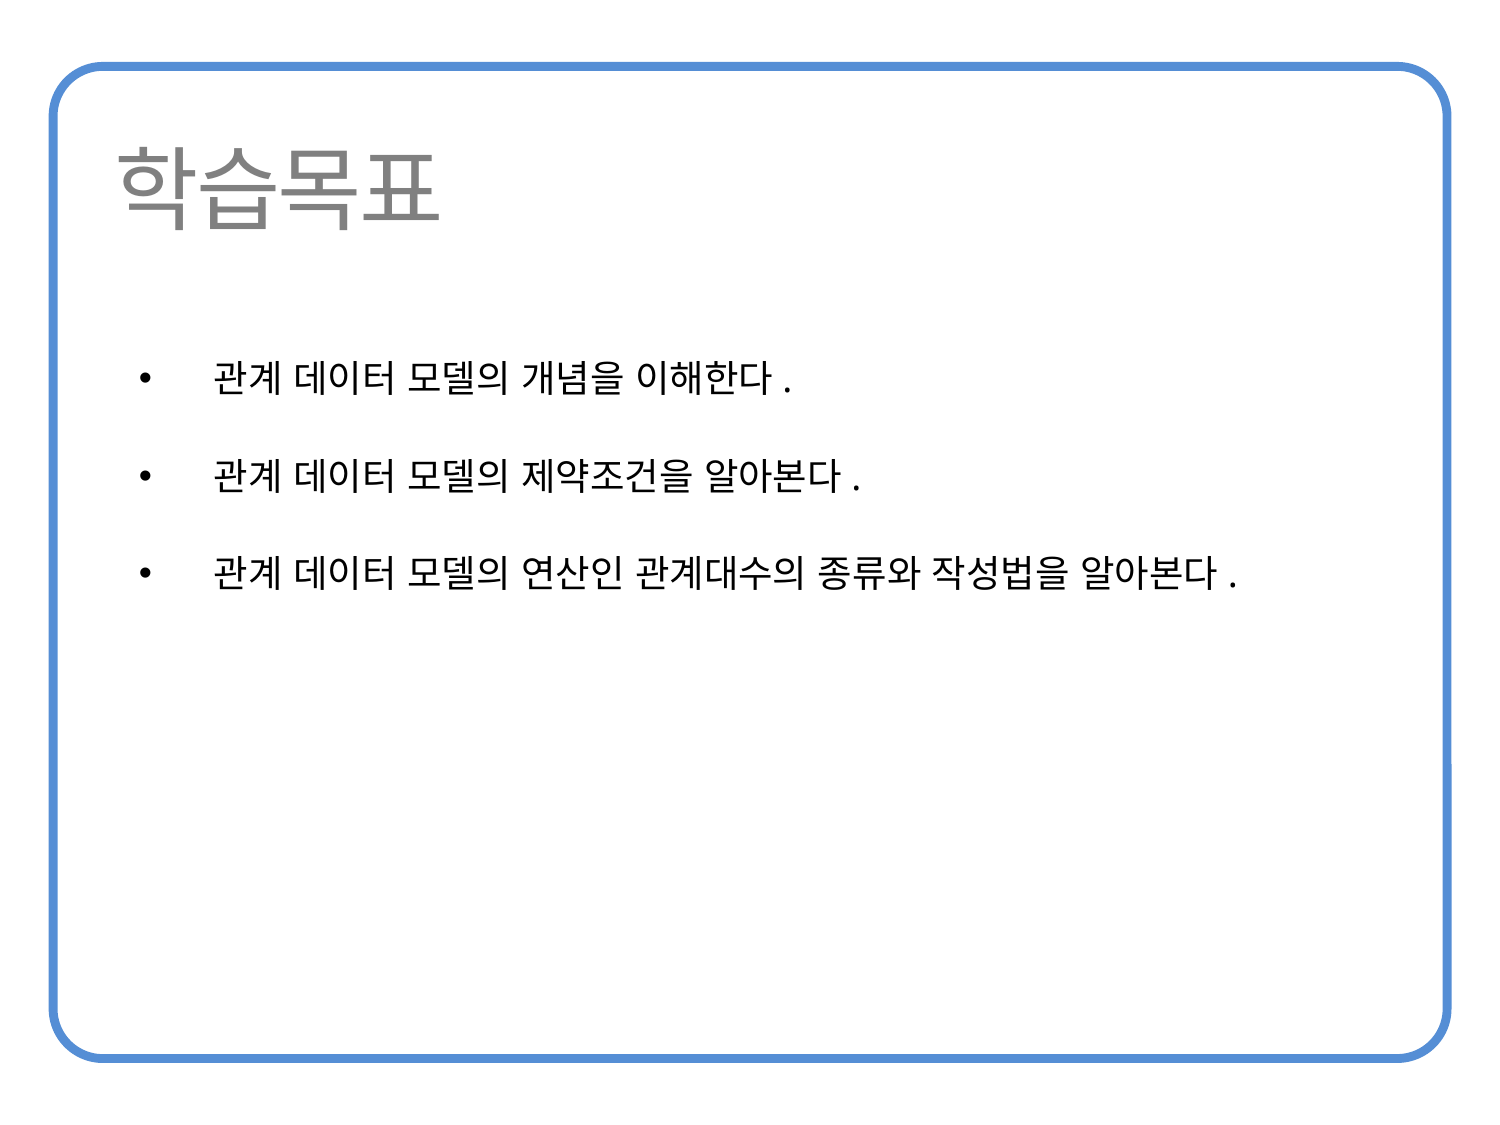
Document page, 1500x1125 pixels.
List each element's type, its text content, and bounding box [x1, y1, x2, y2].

list 관계 데이터 모델의 개념을 이해한다. 관계 데이터 모델의 제약조건을 알아본다. 관계 데이터 모델의 연산인 관계대수의 종류와 작성법을 알아본다. [123, 302, 1389, 977]
